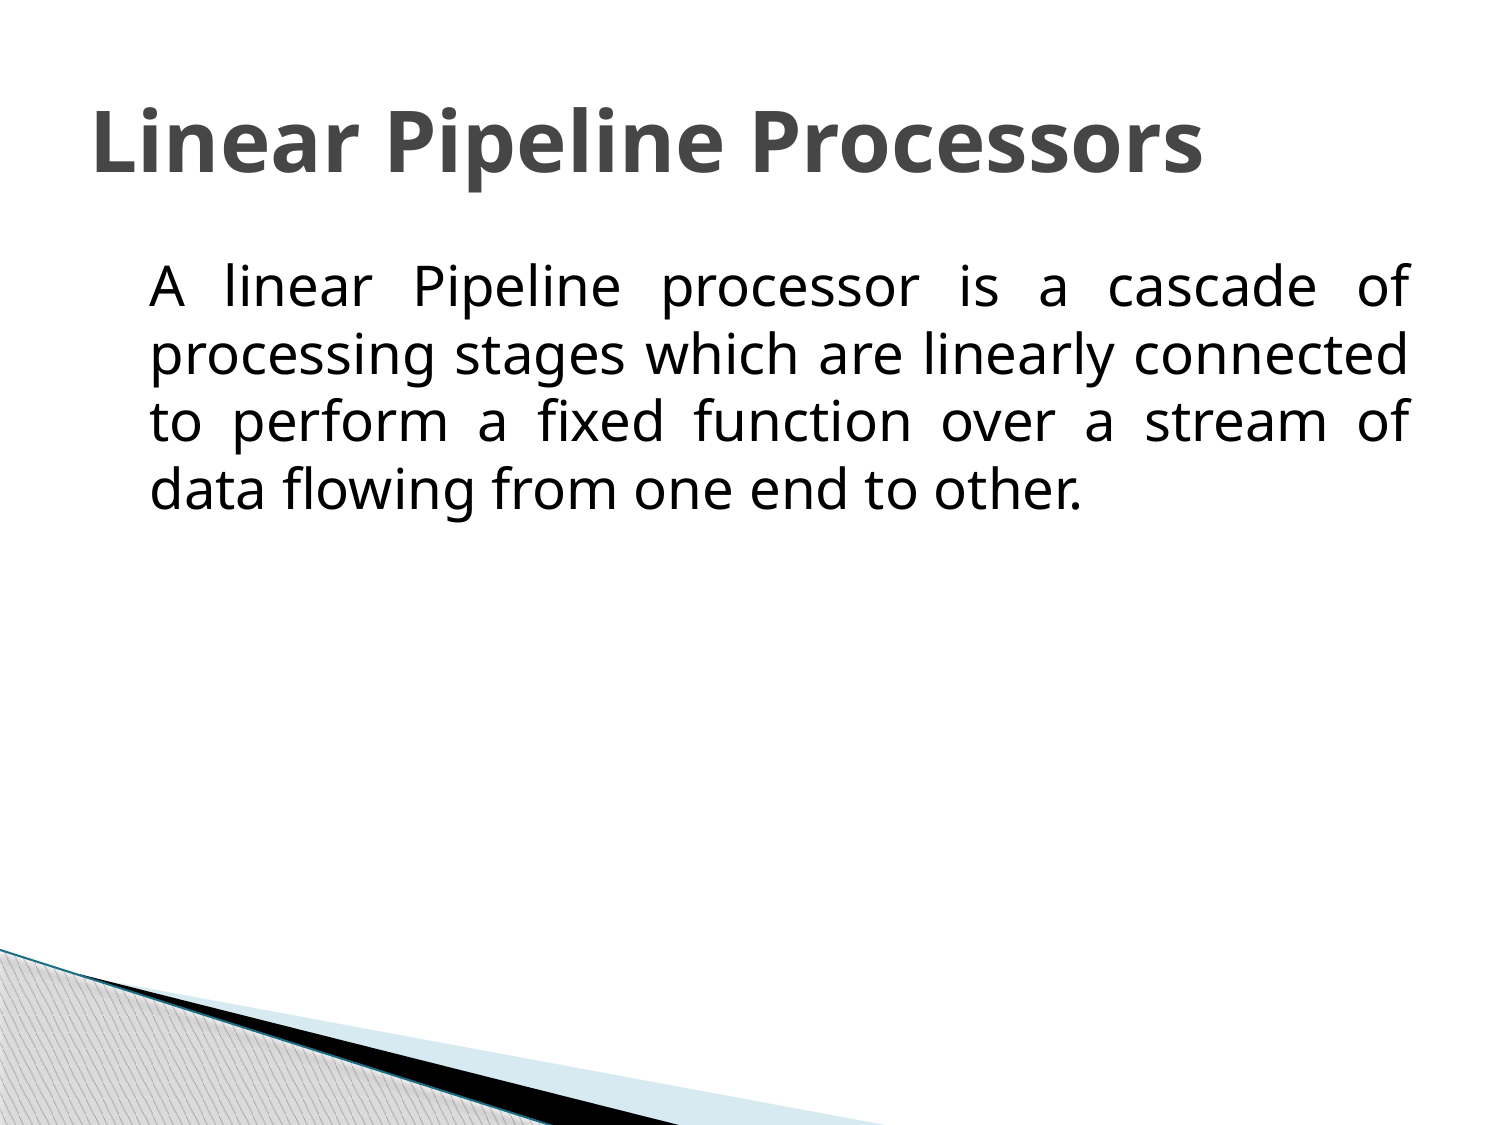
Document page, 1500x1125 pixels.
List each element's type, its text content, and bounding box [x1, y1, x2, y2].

title Linear Pipeline Processors [75, 45, 1425, 233]
list A linear Pipeline processor is a cascade of processing stages which are linearly connected to perform a fixed function over a stream of data flowing from one end to other. [75, 243, 1425, 986]
